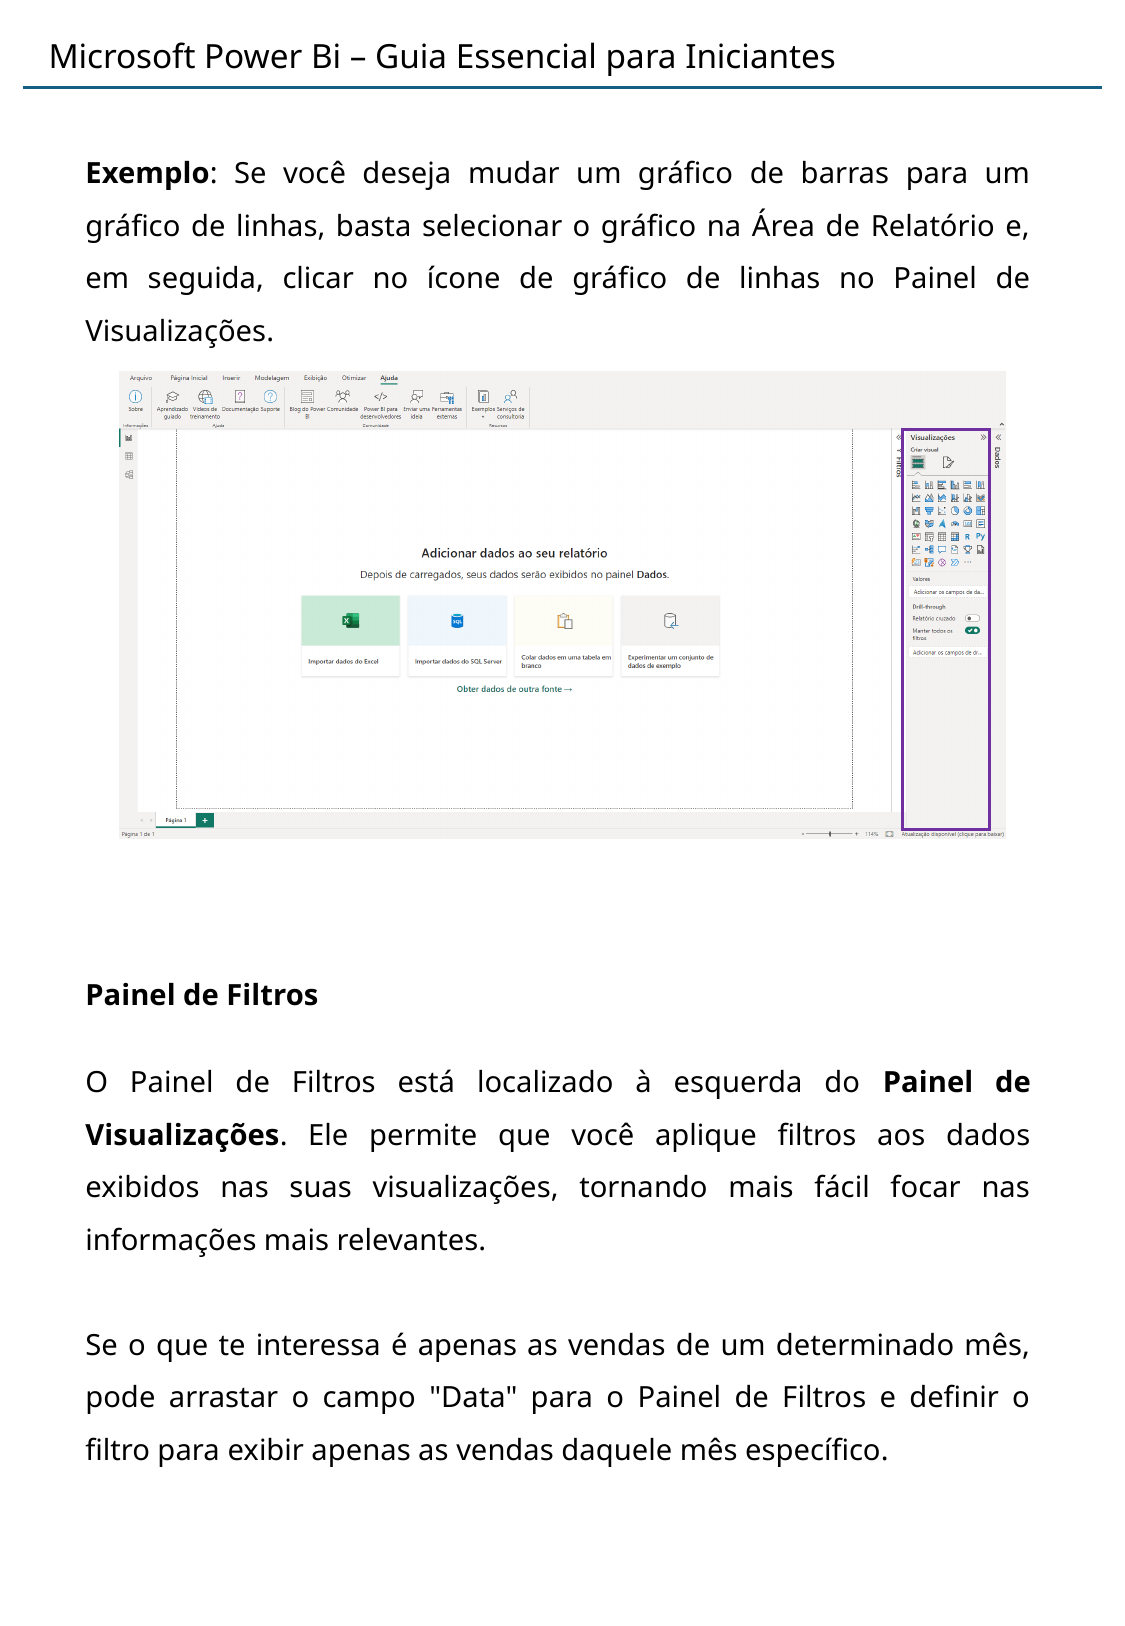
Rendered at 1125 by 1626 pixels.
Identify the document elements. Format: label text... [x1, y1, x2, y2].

picture [118, 370, 1006, 840]
text_box Exemplo: Se você deseja mudar um gráfico de barras para um gráfico de linhas, basta selecionar o gráfico na Área de Relatório e, em seguida, clicar no ícone de gráfico de linhas no Painel de Visualizações. Painel de Filtros O Painel de Filtros está localizado à esquerda do Painel de Visualizações. Ele permite que você aplique filtros aos dados exibidos nas suas visualizações, tornando mais fácil focar nas informações mais relevantes. Se o que te interessa é apenas as vendas de um determinado mês, pode arrastar o campo "Data" para o Painel de Filtros e definir o filtro para exibir apenas as vendas daquele mês específico. [70, 129, 1046, 1593]
title Microsoft Power Bi – Guia Essencial para Iniciantes [33, 28, 1004, 86]
